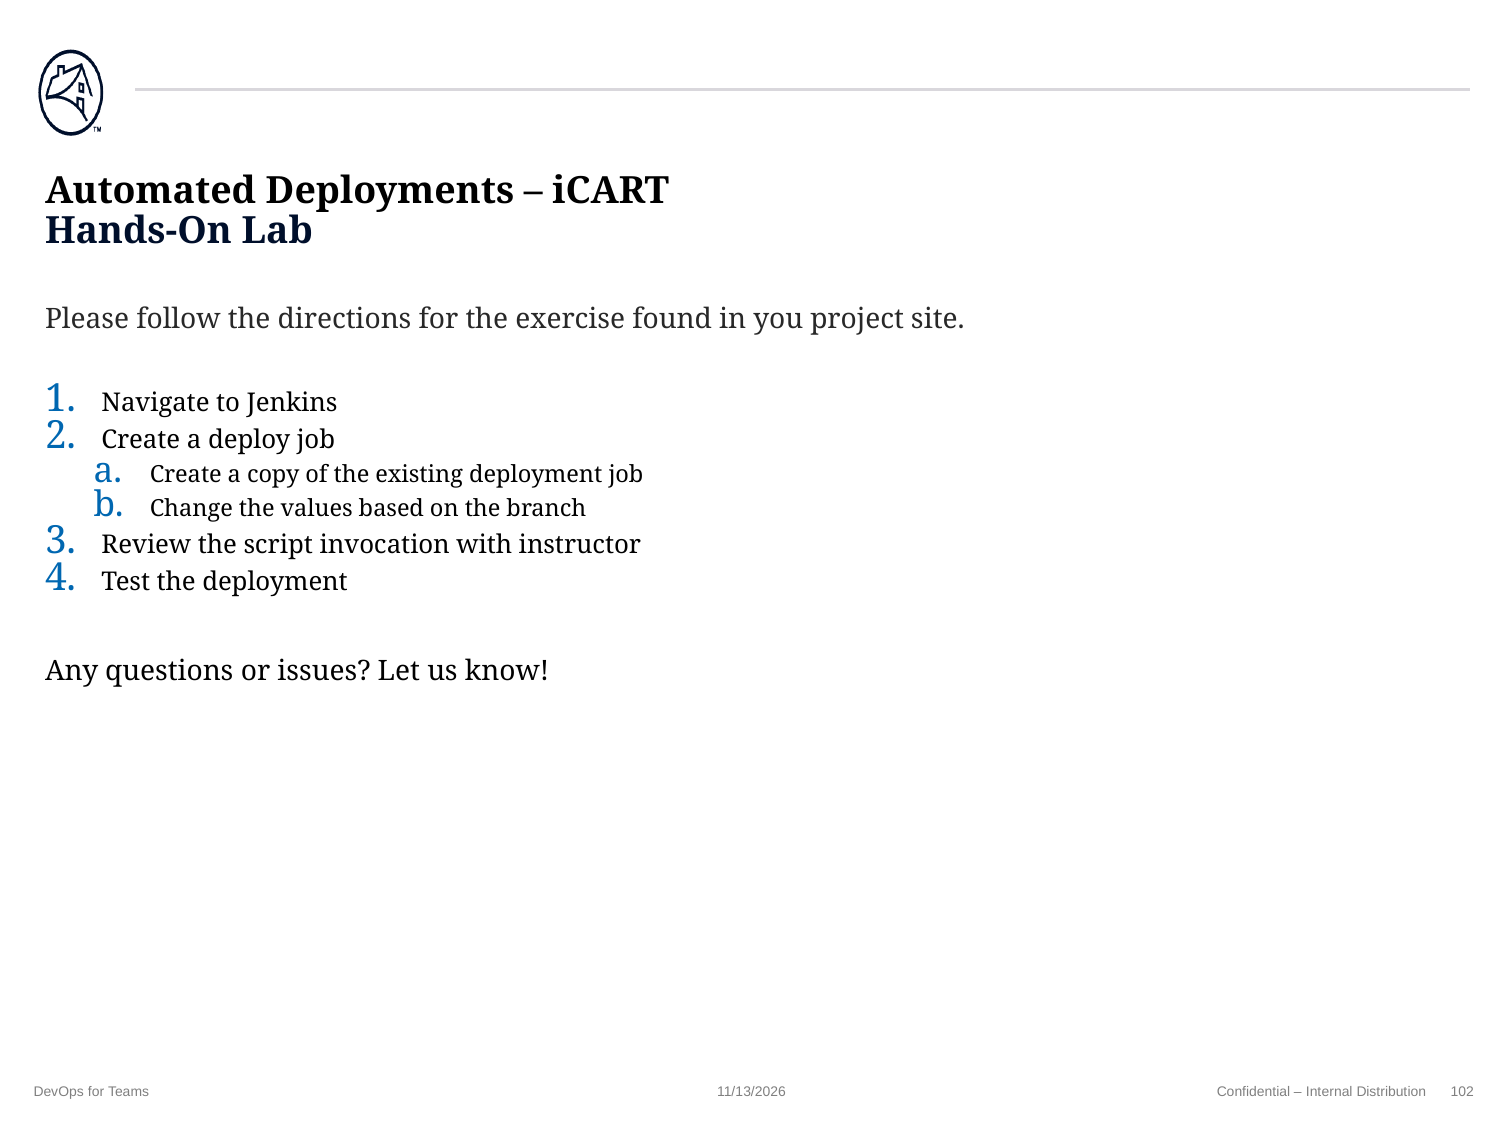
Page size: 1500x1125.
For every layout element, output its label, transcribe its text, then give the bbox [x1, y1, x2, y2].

footer DevOps for Teams [18, 1074, 526, 1108]
picture [10, 12, 122, 140]
title Automated Deployments – iCART Hands-On Lab [45, 163, 1464, 285]
list Please follow the directions for the exercise found in you project site. Navigate to Jenkins Create a deploy job Create a copy of the existing deployment job Change the values based on the branch Review the script invocation with instructor Test the deployment Any questions or issues? Let us know! [45, 296, 1465, 1038]
